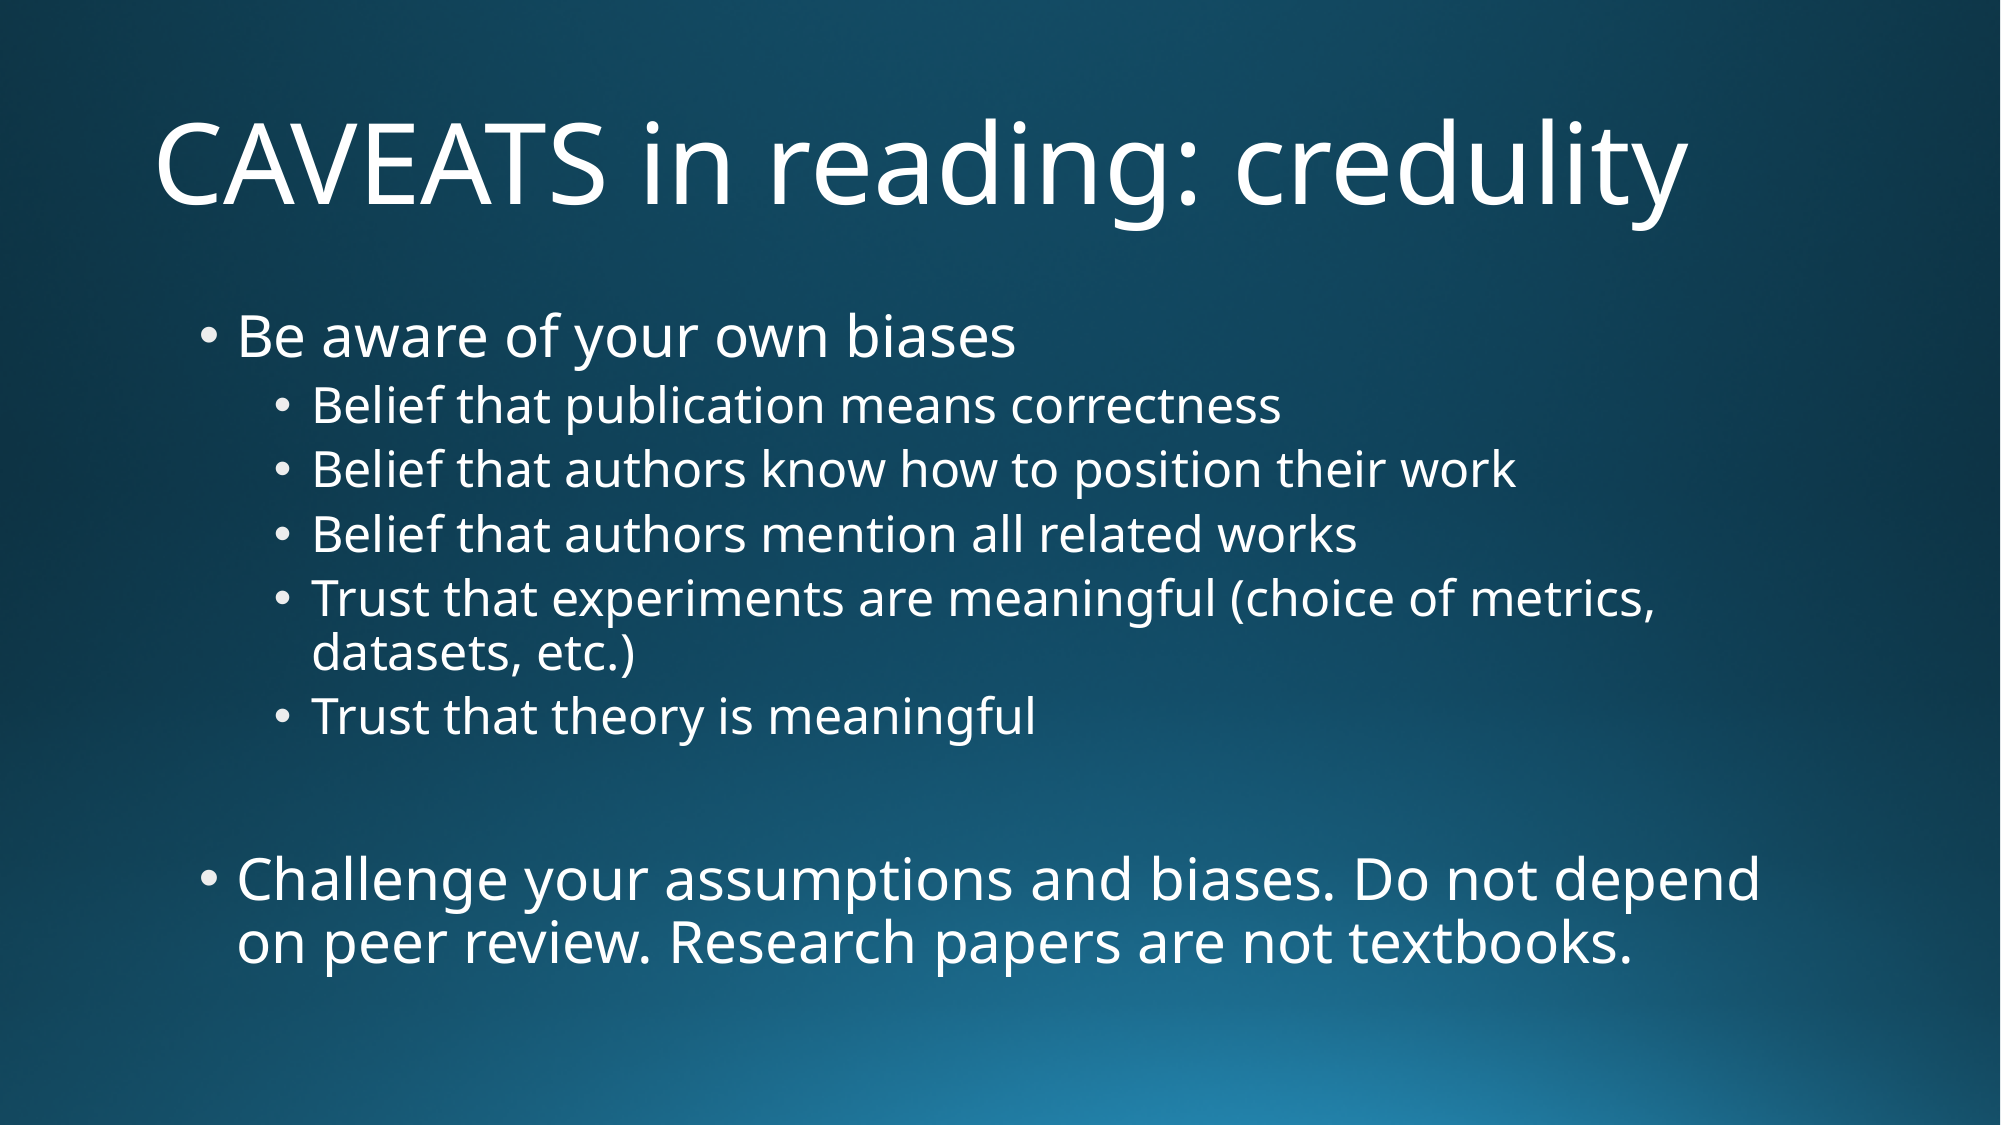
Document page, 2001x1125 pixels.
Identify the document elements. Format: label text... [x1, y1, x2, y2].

list Be aware of your own biases Belief that publication means correctness Belief that authors know how to position their work Belief that authors mention all related works Trust that experiments are meaningful (choice of metrics, datasets, etc.) Trust that theory is meaningful Challenge your assumptions and biases. Do not depend on peer review. Research papers are not textbooks. [183, 299, 1863, 1014]
picture [0, 0, 2001, 1125]
title CAVEATS in reading: credulity [137, 59, 1863, 278]
